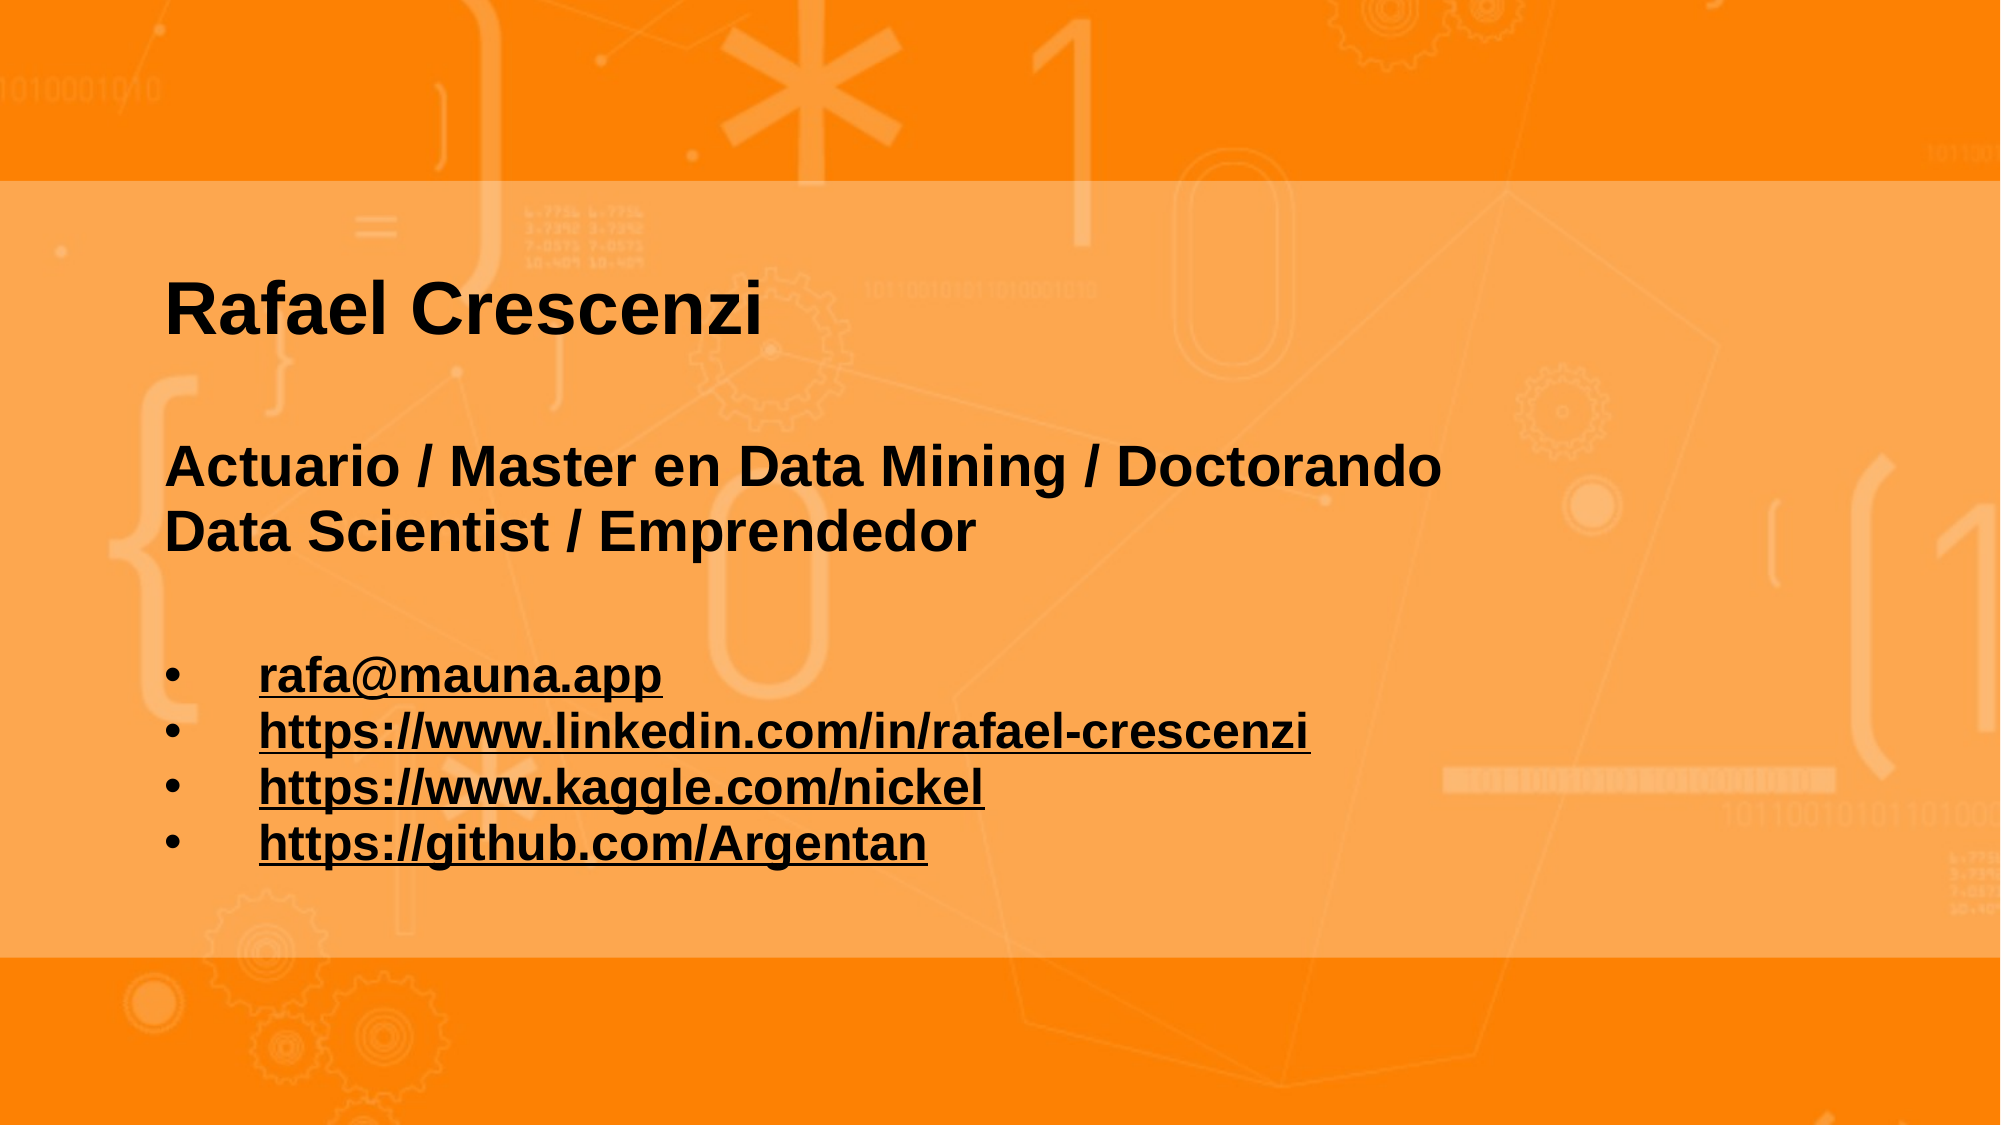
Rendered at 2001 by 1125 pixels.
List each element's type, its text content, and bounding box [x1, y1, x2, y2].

text_box Rafael Crescenzi Actuario / Master en Data Mining / Doctorando Data Scientist / Emprendedor rafa@mauna.app https://www.linkedin.com/in/rafael-crescenzi https://www.kaggle.com/nickel https://github.com/Argentan [0, 180, 2000, 958]
picture [0, 0, 2001, 1125]
